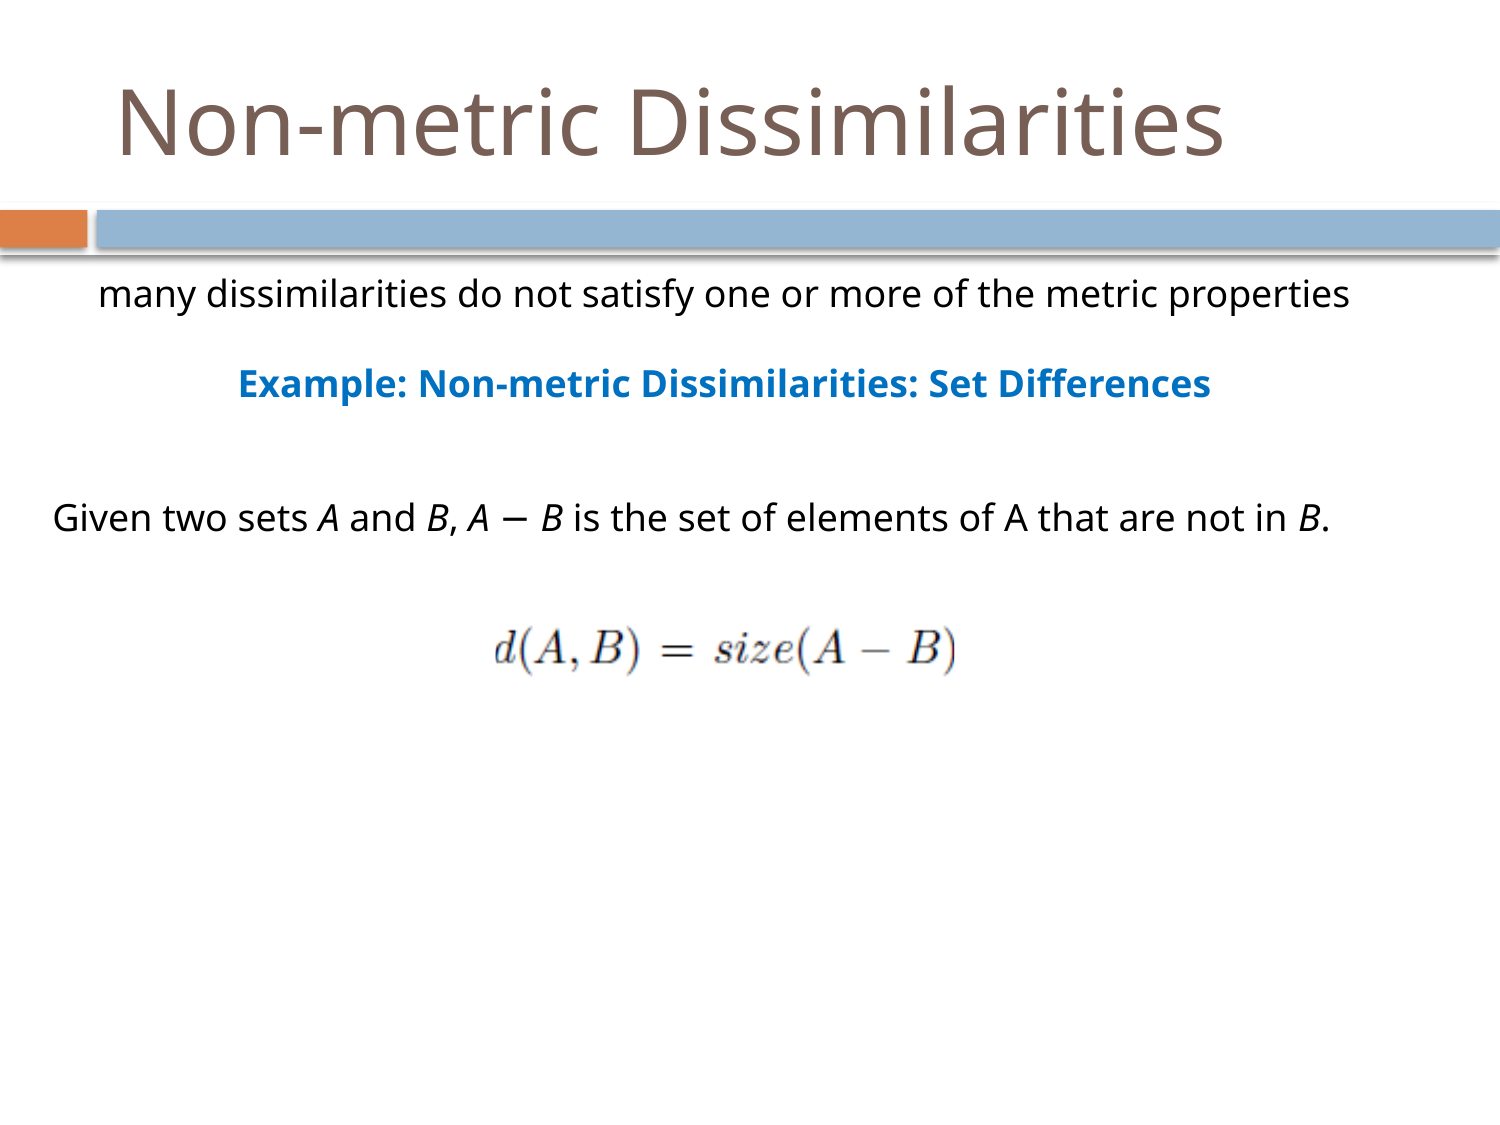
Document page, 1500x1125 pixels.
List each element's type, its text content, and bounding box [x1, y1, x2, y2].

title Non-metric Dissimilarities [99, 37, 1438, 200]
text_box Given two sets A and B, A − B is the set of elements of A that are not in B. [37, 486, 1438, 547]
picture [495, 619, 955, 679]
text_box many dissimilarities do not satisfy one or more of the metric properties Example: Non-metric Dissimilarities: Set Differences [12, 262, 1438, 413]
